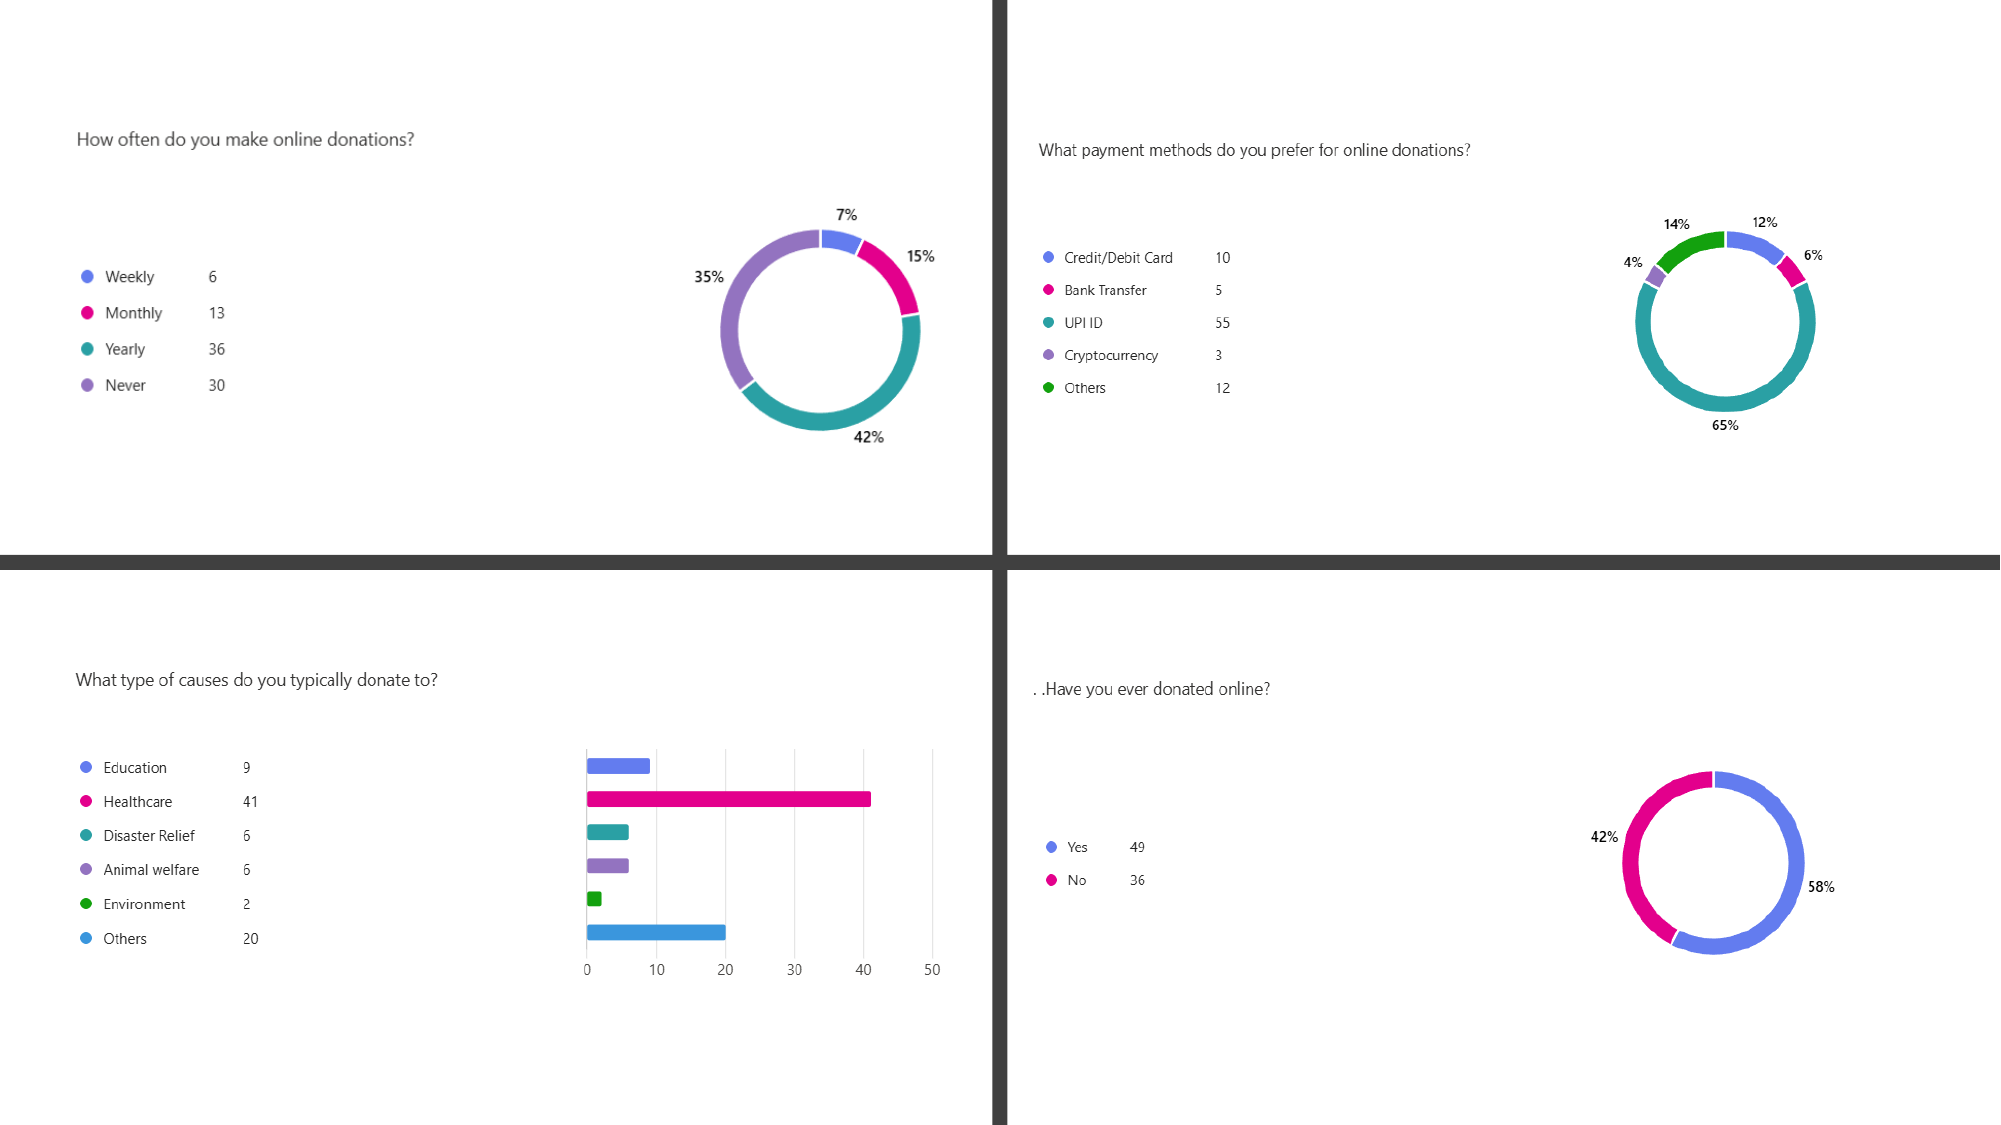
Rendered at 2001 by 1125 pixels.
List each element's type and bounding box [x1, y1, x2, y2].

text_box [991, 571, 1009, 1125]
text_box [993, 553, 2000, 571]
picture [74, 658, 966, 985]
picture [74, 122, 966, 460]
text_box [0, 553, 993, 571]
picture [1034, 662, 1874, 982]
picture [1034, 130, 1874, 452]
text_box [991, 0, 1009, 553]
